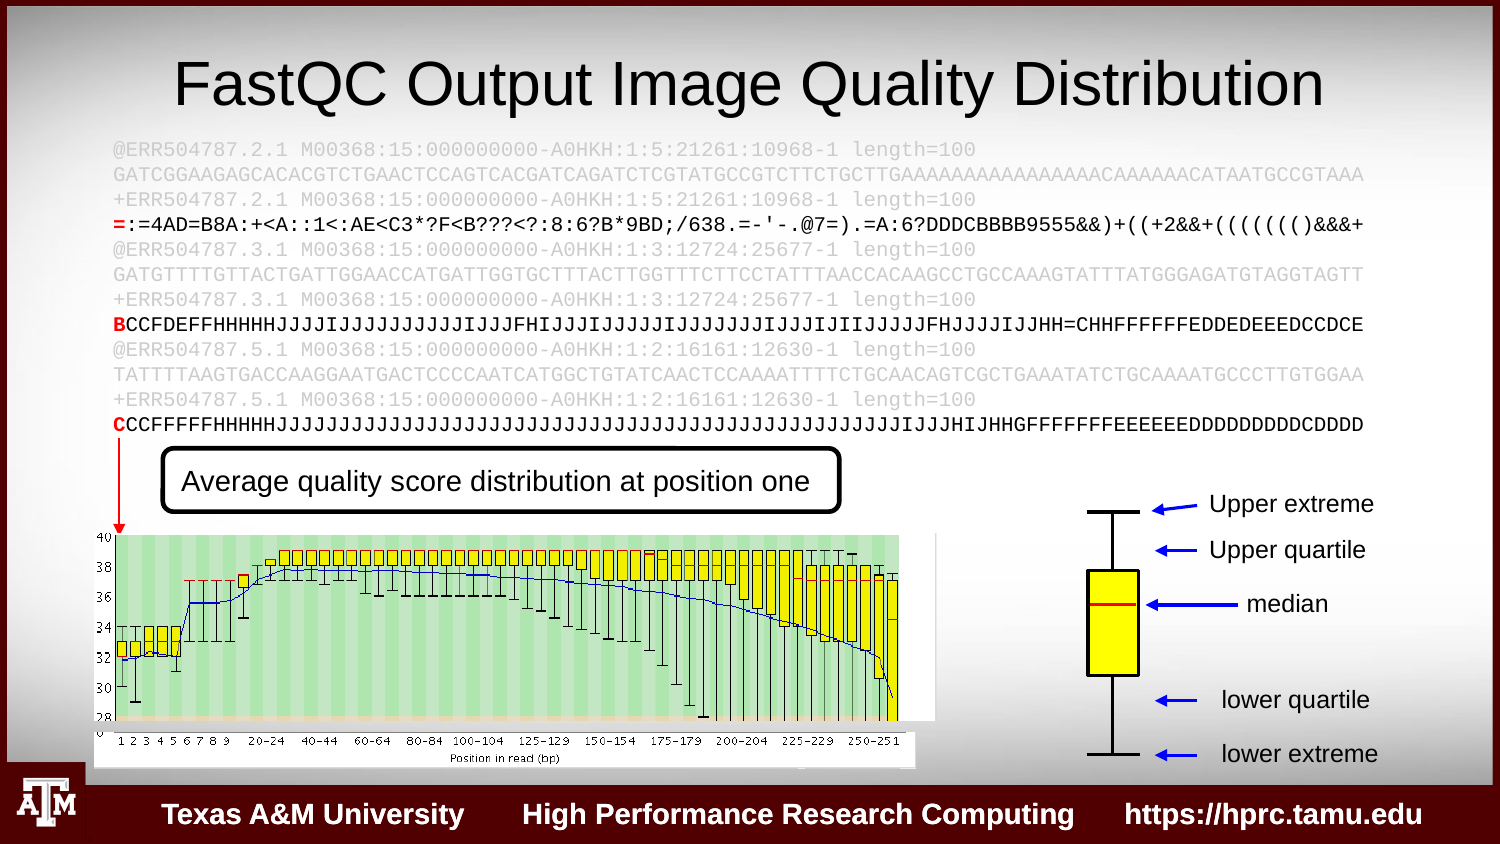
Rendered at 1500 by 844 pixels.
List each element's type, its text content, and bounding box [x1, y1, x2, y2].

text_box Average quality score distribution at position one [162, 463, 840, 512]
text_box lower quartile [1206, 668, 1447, 719]
text_box @ERR504787.2.1 M00368:15:000000000-A0HKH:1:5:21261:10968-1 length=100 GATCGGAAGAGCACACGTCTGAACTCCAGTCACGATCAGATCTCGTATGCCGTCTTCTGCTTGAAAAAAAAAAAAAAAACAAAAAACATAATGCCGTAAA +ERR504787.2.1 M00368:15:000000000-A0HKH:1:5:21261:10968-1 length=100 =:=4AD=B8A:+<A::1<:AE<C3*?F<B???<?:8:6?B*9BD;/638.=-'-.@7=).=A:6?DDDCBBBB9555&&)+((+2&&+((((((()&&&+ @ERR504787.3.1 M00368:15:000000000-A0HKH:1:3:12724:25677-1 length=100 GATGTTTTGTTACTGATTGGAACCATGATTGGTGCTTTACTTGGTTTCTTCCTATTTAACCACAAGCCTGCCAAAGTATTTATGGGAGATGTAGGTAGTT +ERR504787.3.1 M00368:15:000000000-A0HKH:1:3:12724:25677-1 length=100 BCCFDEFFHHHHHJJJJIJJJJJJJJJJIJJJFHIJJJIJJJJJIJJJJJJJIJJJIJIIJJJJJFHJJJJIJJHH=CHHFFFFFFEDDEDEEEDCCDCE @ERR504787.5.1 M00368:15:000000000-A0HKH:1:2:16161:12630-1 length=100 TATTTTAAGTGACCAAGGAATGACTCCCCAATCATGGCTGTATCAACTCCAAAATTTTCTGCAACAGTCGCTGAAATATCTGCAAAATGCCCTTGTGGAA +ERR504787.5.1 M00368:15:000000000-A0HKH:1:2:16161:12630-1 length=100 CCCFFFFFHHHHHJJJJJJJJJJJJJJJJJJJJJJJJJJJJJJJJJJJJJJJJJJJJJJJJJJIJJJHIJHHGFFFFFFFEEEEEEDDDDDDDDDCDDDD [98, 120, 1443, 463]
text_box Upper quartile [1194, 518, 1435, 569]
text_box median [1231, 572, 1472, 623]
text_box lower extreme [1206, 722, 1447, 773]
text_box Upper extreme [1194, 472, 1435, 518]
text_box FastQC Output Image Quality Distribution [74, 9, 1425, 151]
picture [0, 6, 1493, 844]
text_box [1151, 505, 1198, 512]
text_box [1086, 510, 1140, 756]
